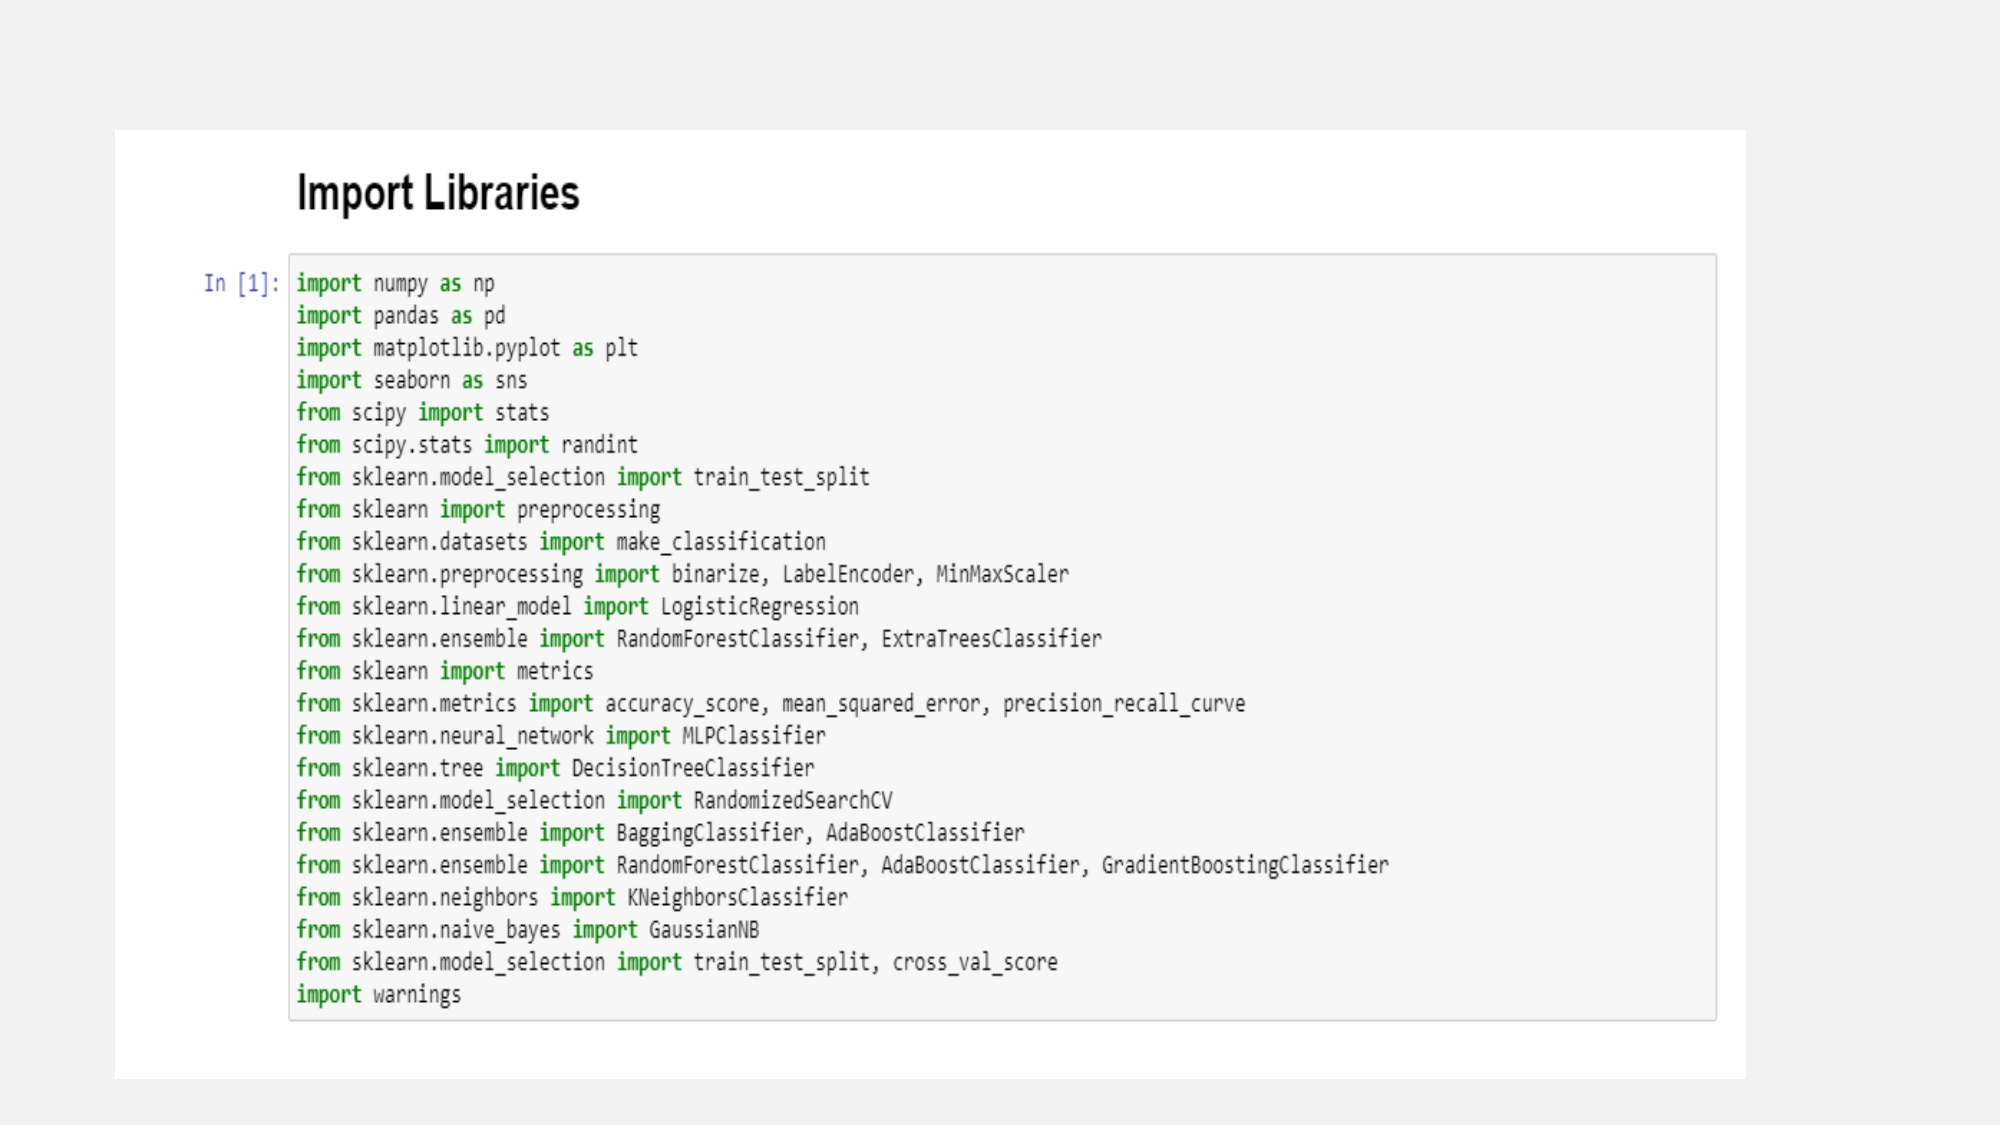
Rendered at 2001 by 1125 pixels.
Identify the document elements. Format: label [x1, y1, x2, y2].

picture [115, 130, 1746, 1079]
